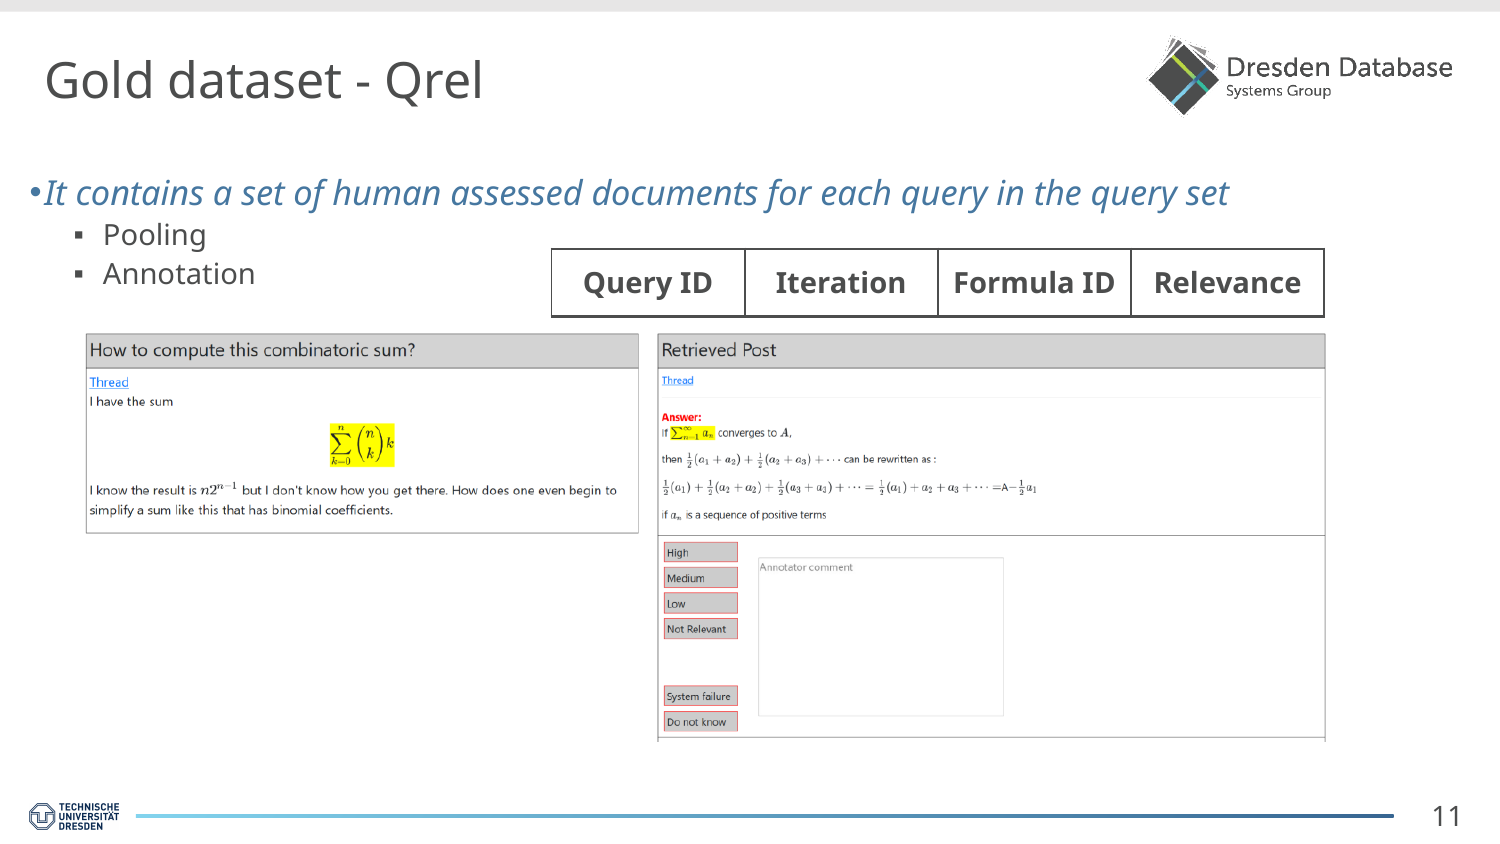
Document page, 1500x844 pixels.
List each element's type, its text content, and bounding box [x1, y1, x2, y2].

table_header Formula ID [939, 250, 1130, 315]
list It contains a set of human assessed documents for each query in the query set Pooling Annotation [29, 159, 1471, 780]
table_header Query ID [552, 250, 744, 315]
picture [1145, 35, 1453, 118]
picture [29, 803, 119, 830]
table_header Relevance [1132, 250, 1323, 315]
picture [71, 324, 1336, 742]
table_header Iteration [746, 250, 937, 315]
title Gold dataset - Qrel [29, 47, 1093, 118]
